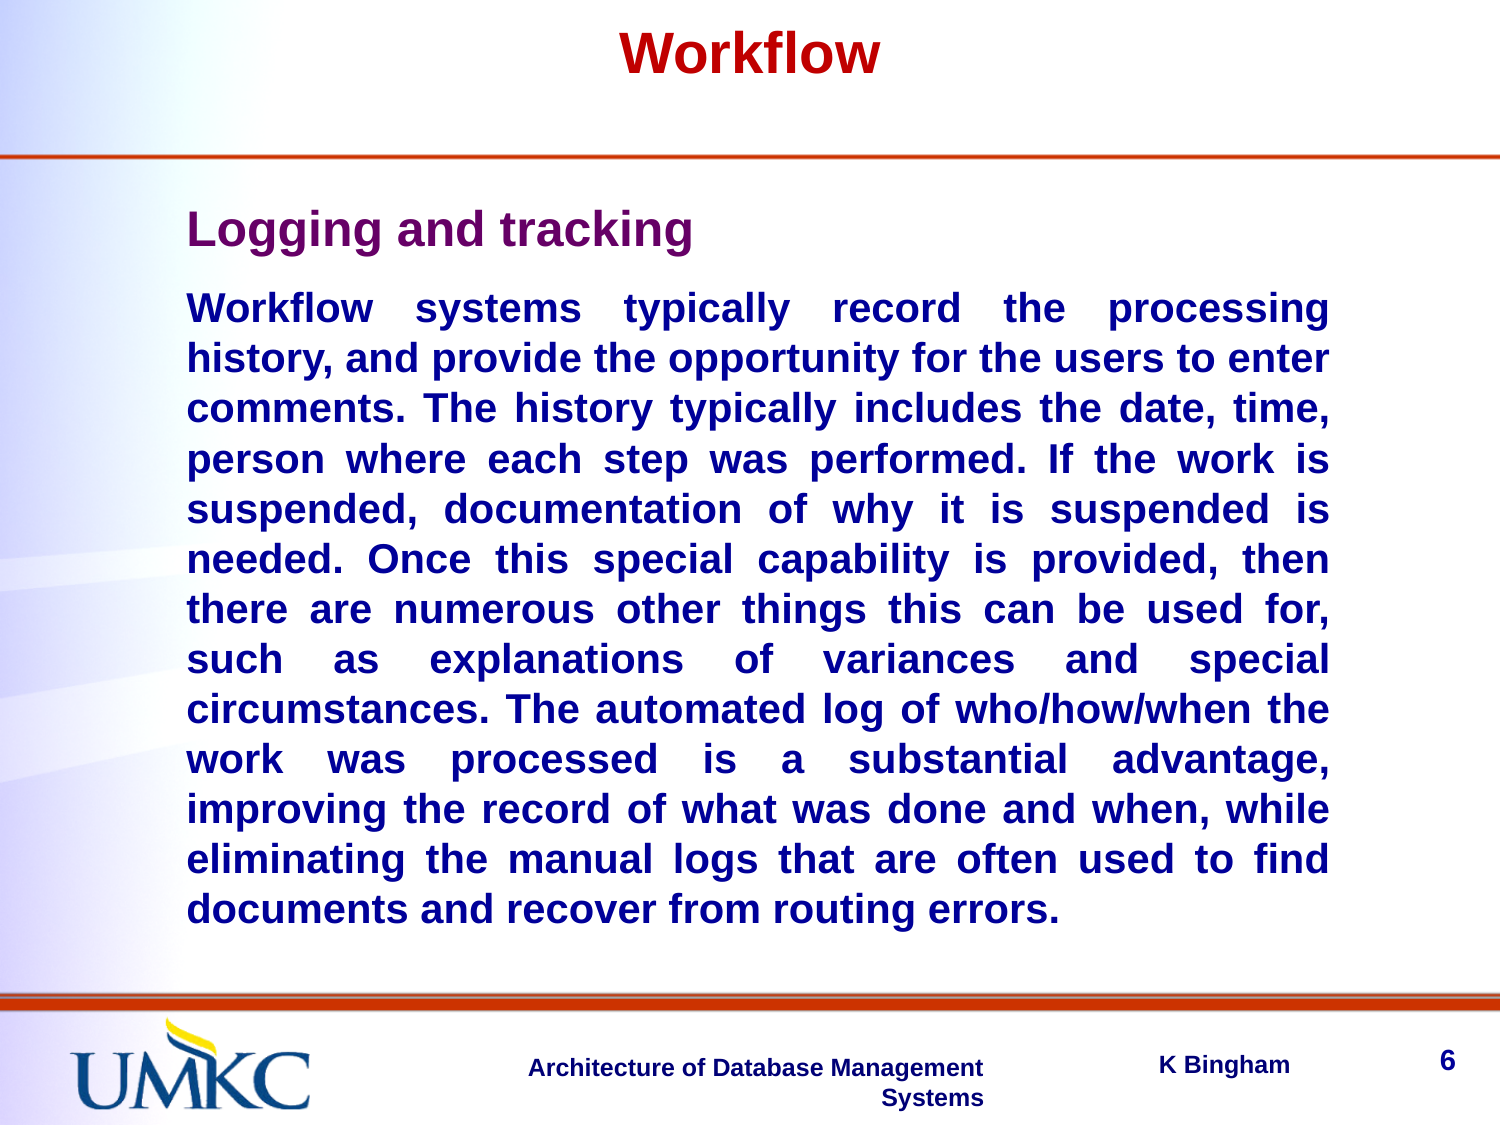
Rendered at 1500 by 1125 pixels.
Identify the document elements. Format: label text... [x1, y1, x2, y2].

text_box Logging and tracking Workflow systems typically record the processing history, and provide the opportunity for the users to enter comments. The history typically includes the date, time, person where each step was performed. If the work is suspended, documentation of why it is suspended is needed. Once this special capability is provided, then there are numerous other things this can be used for, such as explanations of variances and special circumstances. The automated log of who/how/when the work was processed is a substantial advantage, improving the record of what was done and when, while eliminating the manual logs that are often used to find documents and recover from routing errors. [171, 188, 1346, 939]
title Workflow [112, 51, 1388, 119]
picture [0, 0, 1500, 1125]
slide_number 6 [1372, 1033, 1472, 1074]
